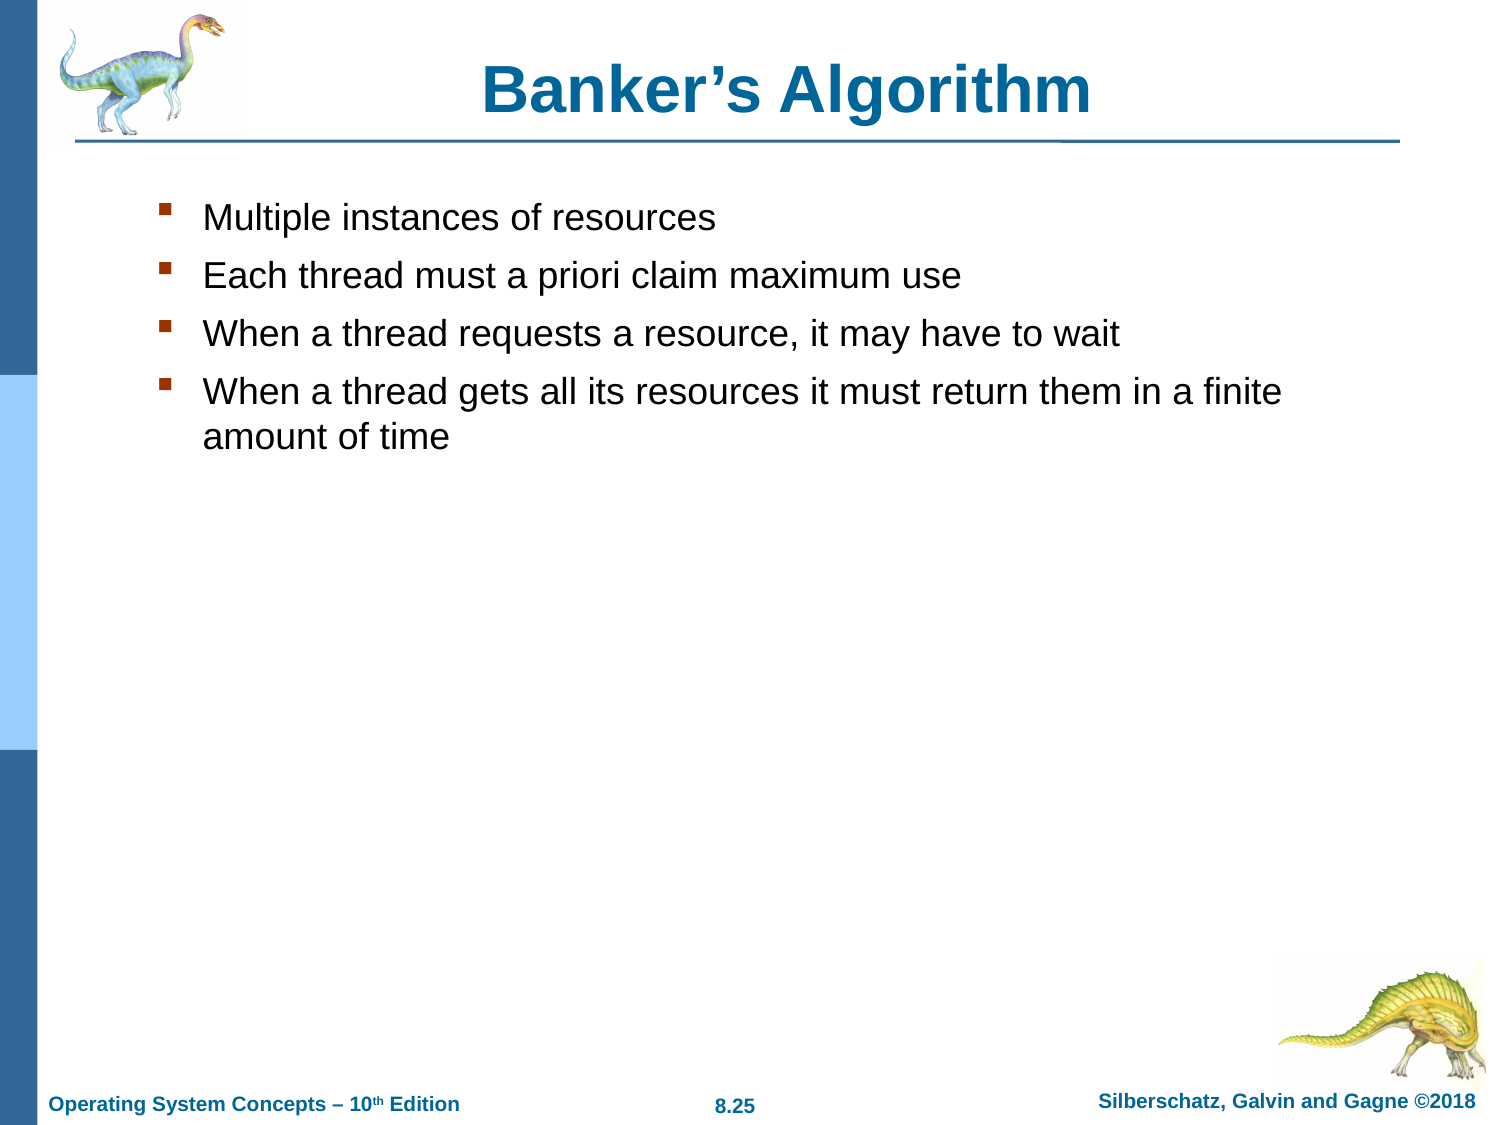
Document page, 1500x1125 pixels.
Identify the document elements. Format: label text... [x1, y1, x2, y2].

list Multiple instances of resources Each thread must a priori claim maximum use When a thread requests a resource, it may have to wait When a thread gets all its resources it must return them in a finite amount of time [140, 185, 1406, 914]
title Banker’s Algorithm [150, 39, 1425, 134]
picture [1275, 959, 1486, 1090]
picture [46, 0, 243, 149]
